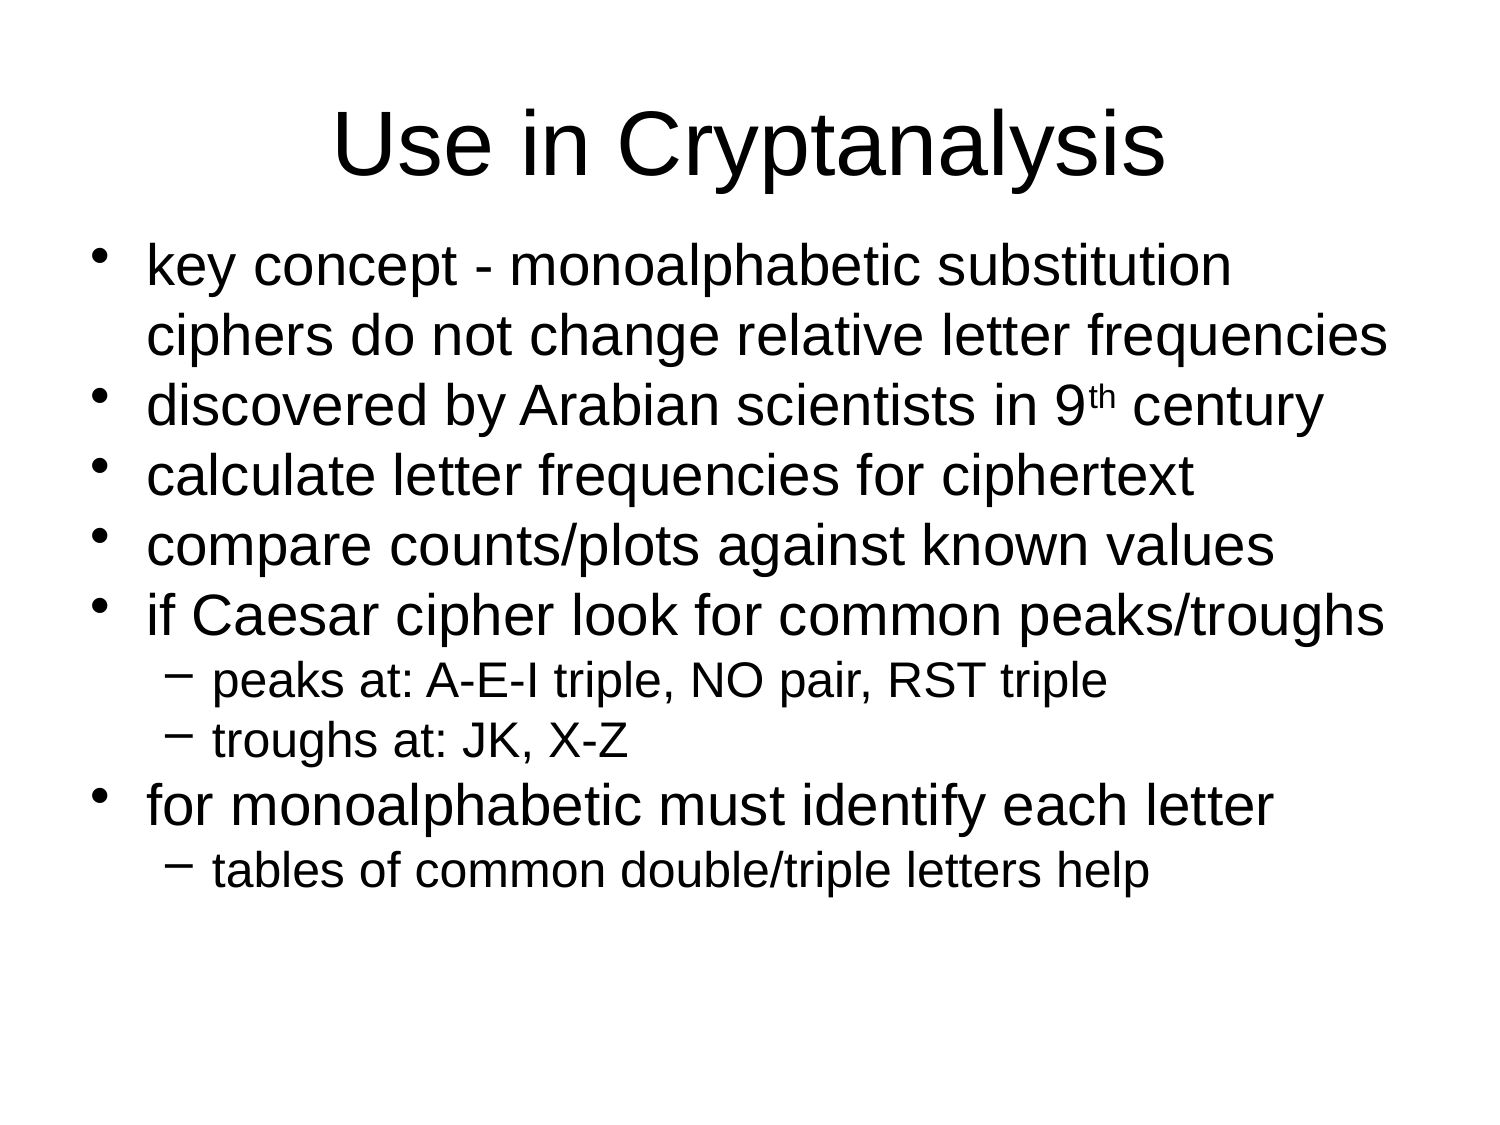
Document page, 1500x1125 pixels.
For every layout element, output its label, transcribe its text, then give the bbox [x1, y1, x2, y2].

list key concept - monoalphabetic substitution ciphers do not change relative letter frequencies discovered by Arabian scientists in 9th century calculate letter frequencies for ciphertext compare counts/plots against known values if Caesar cipher look for common peaks/troughs peaks at: A-E-I triple, NO pair, RST triple troughs at: JK, X-Z for monoalphabetic must identify each letter tables of common double/triple letters help [75, 220, 1425, 1047]
title Use in Cryptanalysis [75, 45, 1425, 220]
